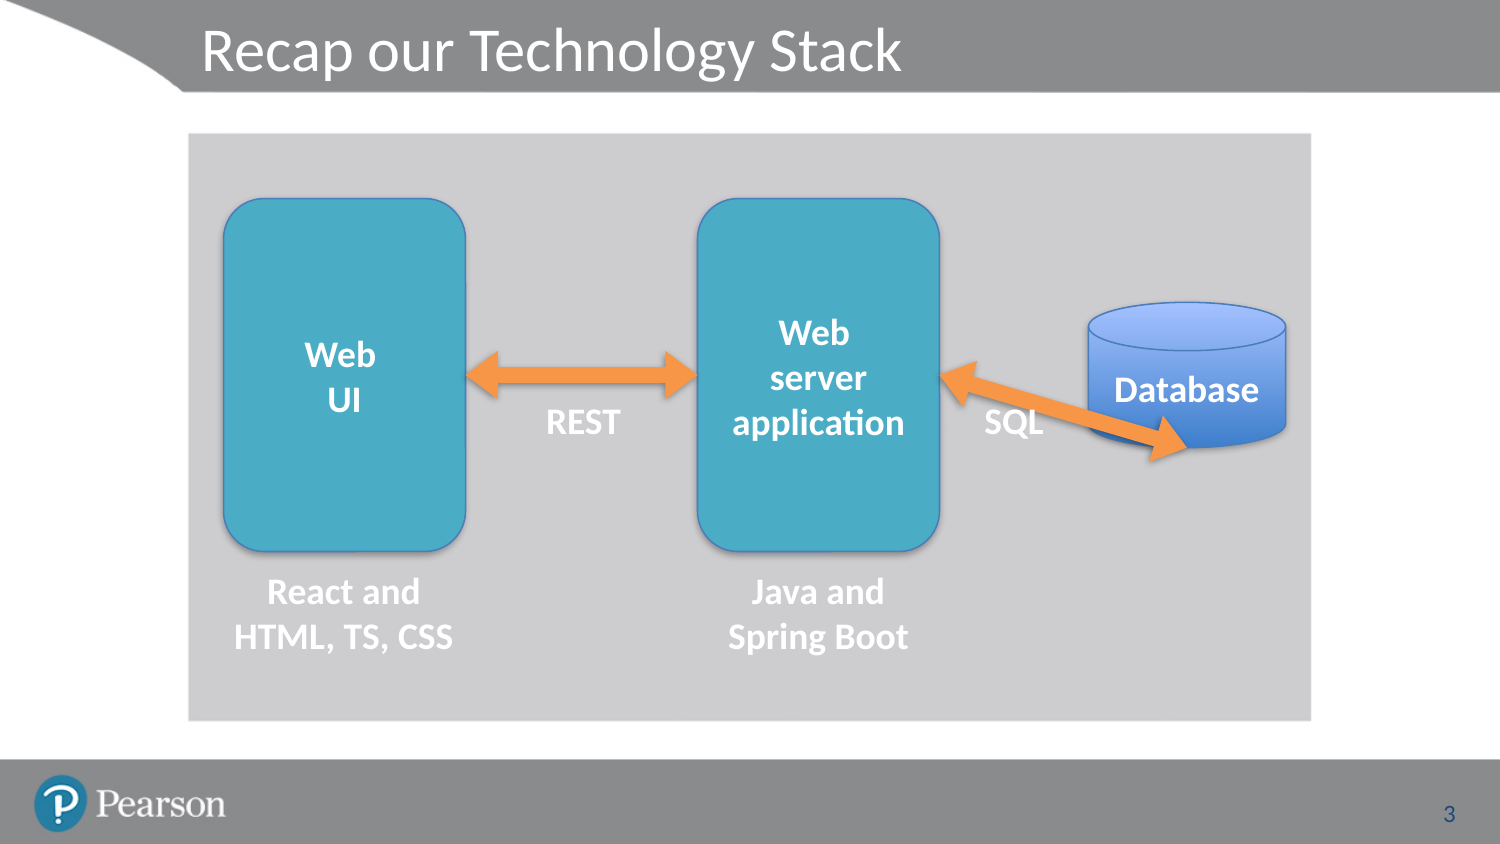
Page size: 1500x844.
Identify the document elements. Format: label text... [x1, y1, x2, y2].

text_box Database [1087, 301, 1287, 449]
text_box REST [531, 389, 636, 450]
title Recap our Technology Stack [186, 1, 1425, 94]
text_box 3 [1406, 759, 1493, 835]
text_box SQL [969, 389, 1059, 450]
text_box React and HTML, TS, CSS [219, 559, 469, 664]
picture [0, 0, 1500, 844]
text_box Java and Spring Boot [713, 559, 924, 664]
text_box Web UI [222, 197, 467, 553]
text_box Web server application [696, 197, 941, 553]
